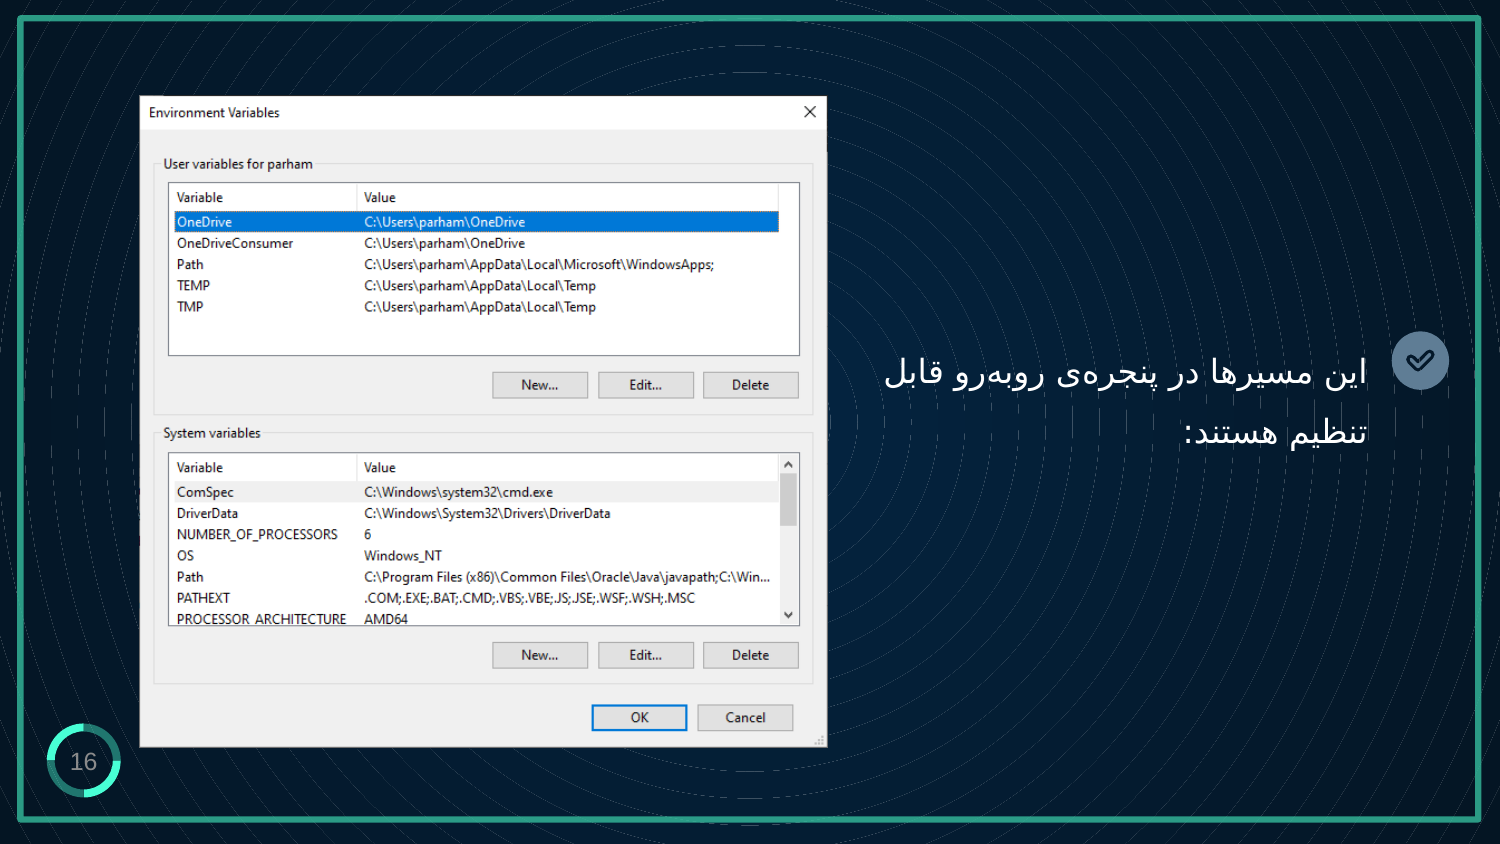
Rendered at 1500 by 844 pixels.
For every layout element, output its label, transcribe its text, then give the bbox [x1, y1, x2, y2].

picture [139, 95, 828, 748]
slide_number 16 [46, 723, 121, 798]
title این مسیرها در پنجره‌ی روبه‌رو قابل تنظیم هستند: [835, 345, 1383, 434]
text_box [1391, 331, 1450, 391]
